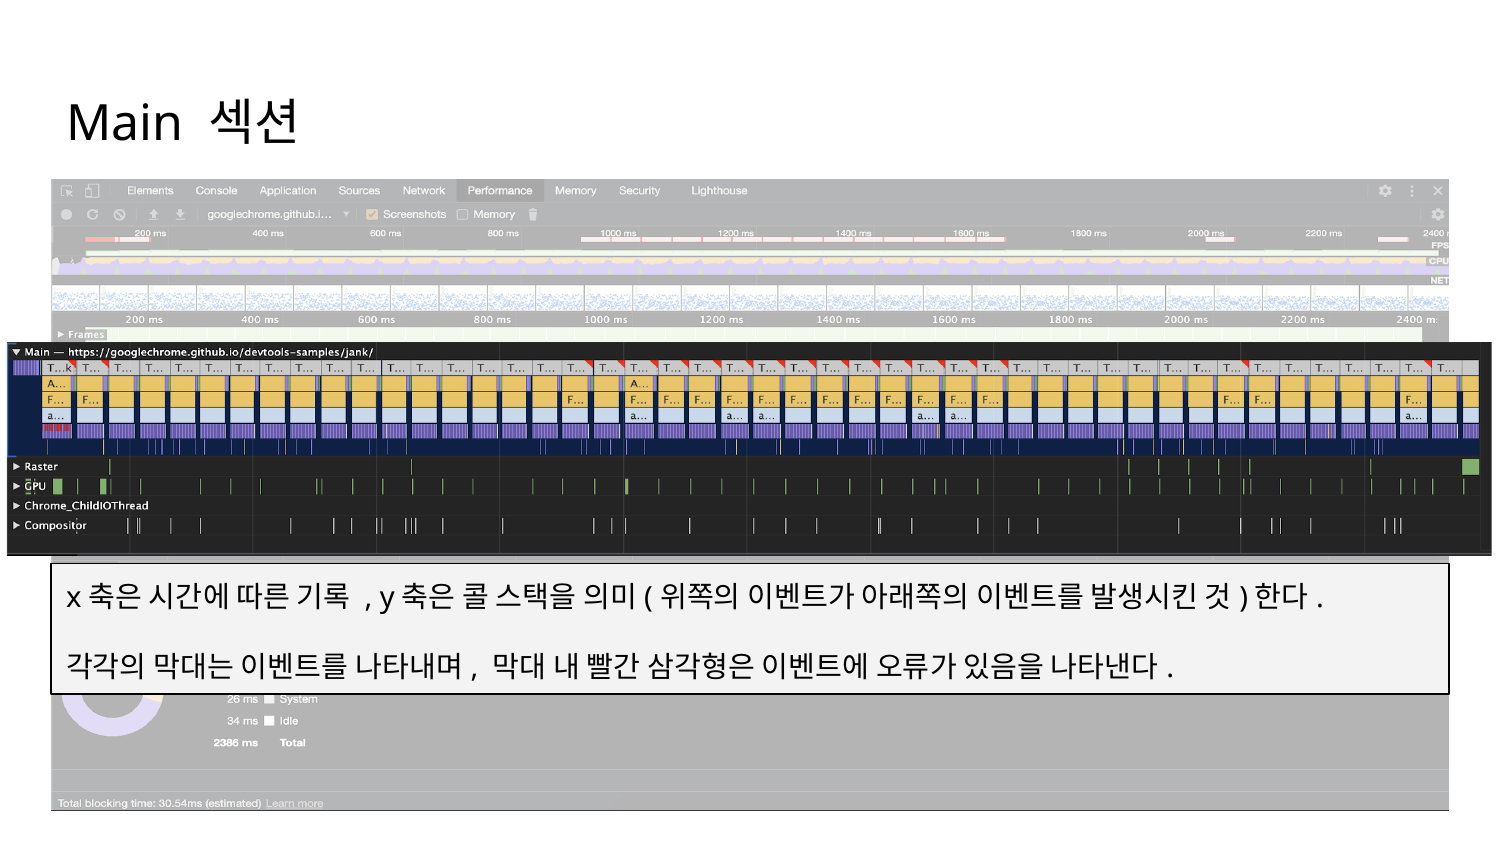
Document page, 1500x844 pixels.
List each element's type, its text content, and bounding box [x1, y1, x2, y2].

picture [6, 179, 1492, 812]
title Main 섹션 [51, 72, 1449, 167]
